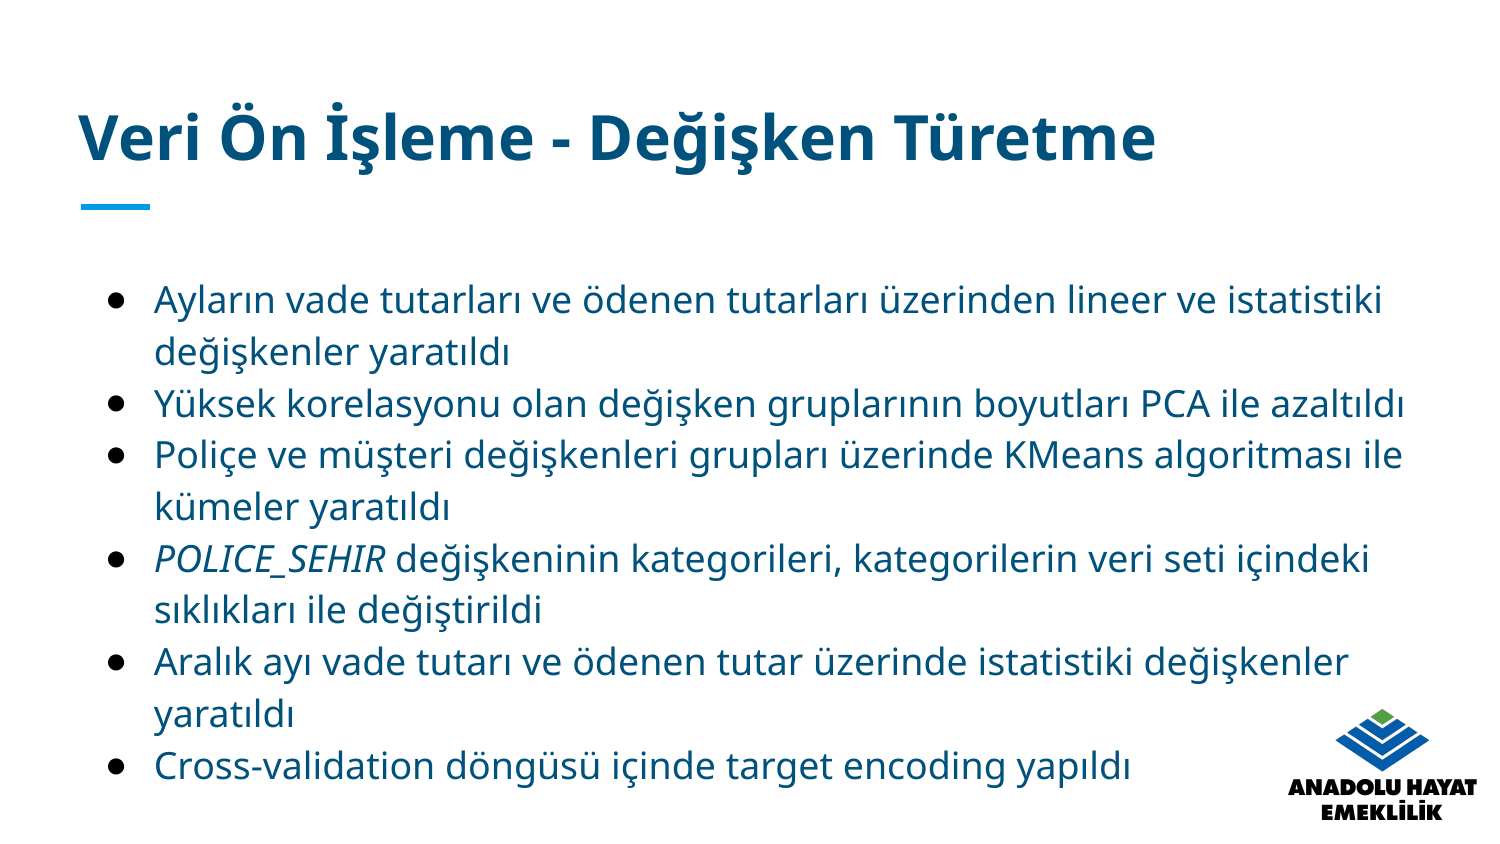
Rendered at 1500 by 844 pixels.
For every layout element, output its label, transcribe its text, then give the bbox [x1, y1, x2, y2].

text_box Ayların vade tutarları ve ödenen tutarları üzerinden lineer ve istatistiki değişkenler yaratıldı Yüksek korelasyonu olan değişken gruplarının boyutları PCA ile azaltıldı Poliçe ve müşteri değişkenleri grupları üzerinde KMeans algoritması ile kümeler yaratıldı POLICE_SEHIR değişkeninin kategorileri, kategorilerin veri seti içindeki sıklıkları ile değiştirildi Aralık ayı vade tutarı ve ödenen tutar üzerinde istatistiki değişkenler yaratıldı Cross-validation döngüsü içinde target encoding yapıldı [63, 254, 1437, 844]
picture [1287, 709, 1477, 820]
title Veri Ön İşleme - Değişken Türetme [63, 75, 1437, 188]
